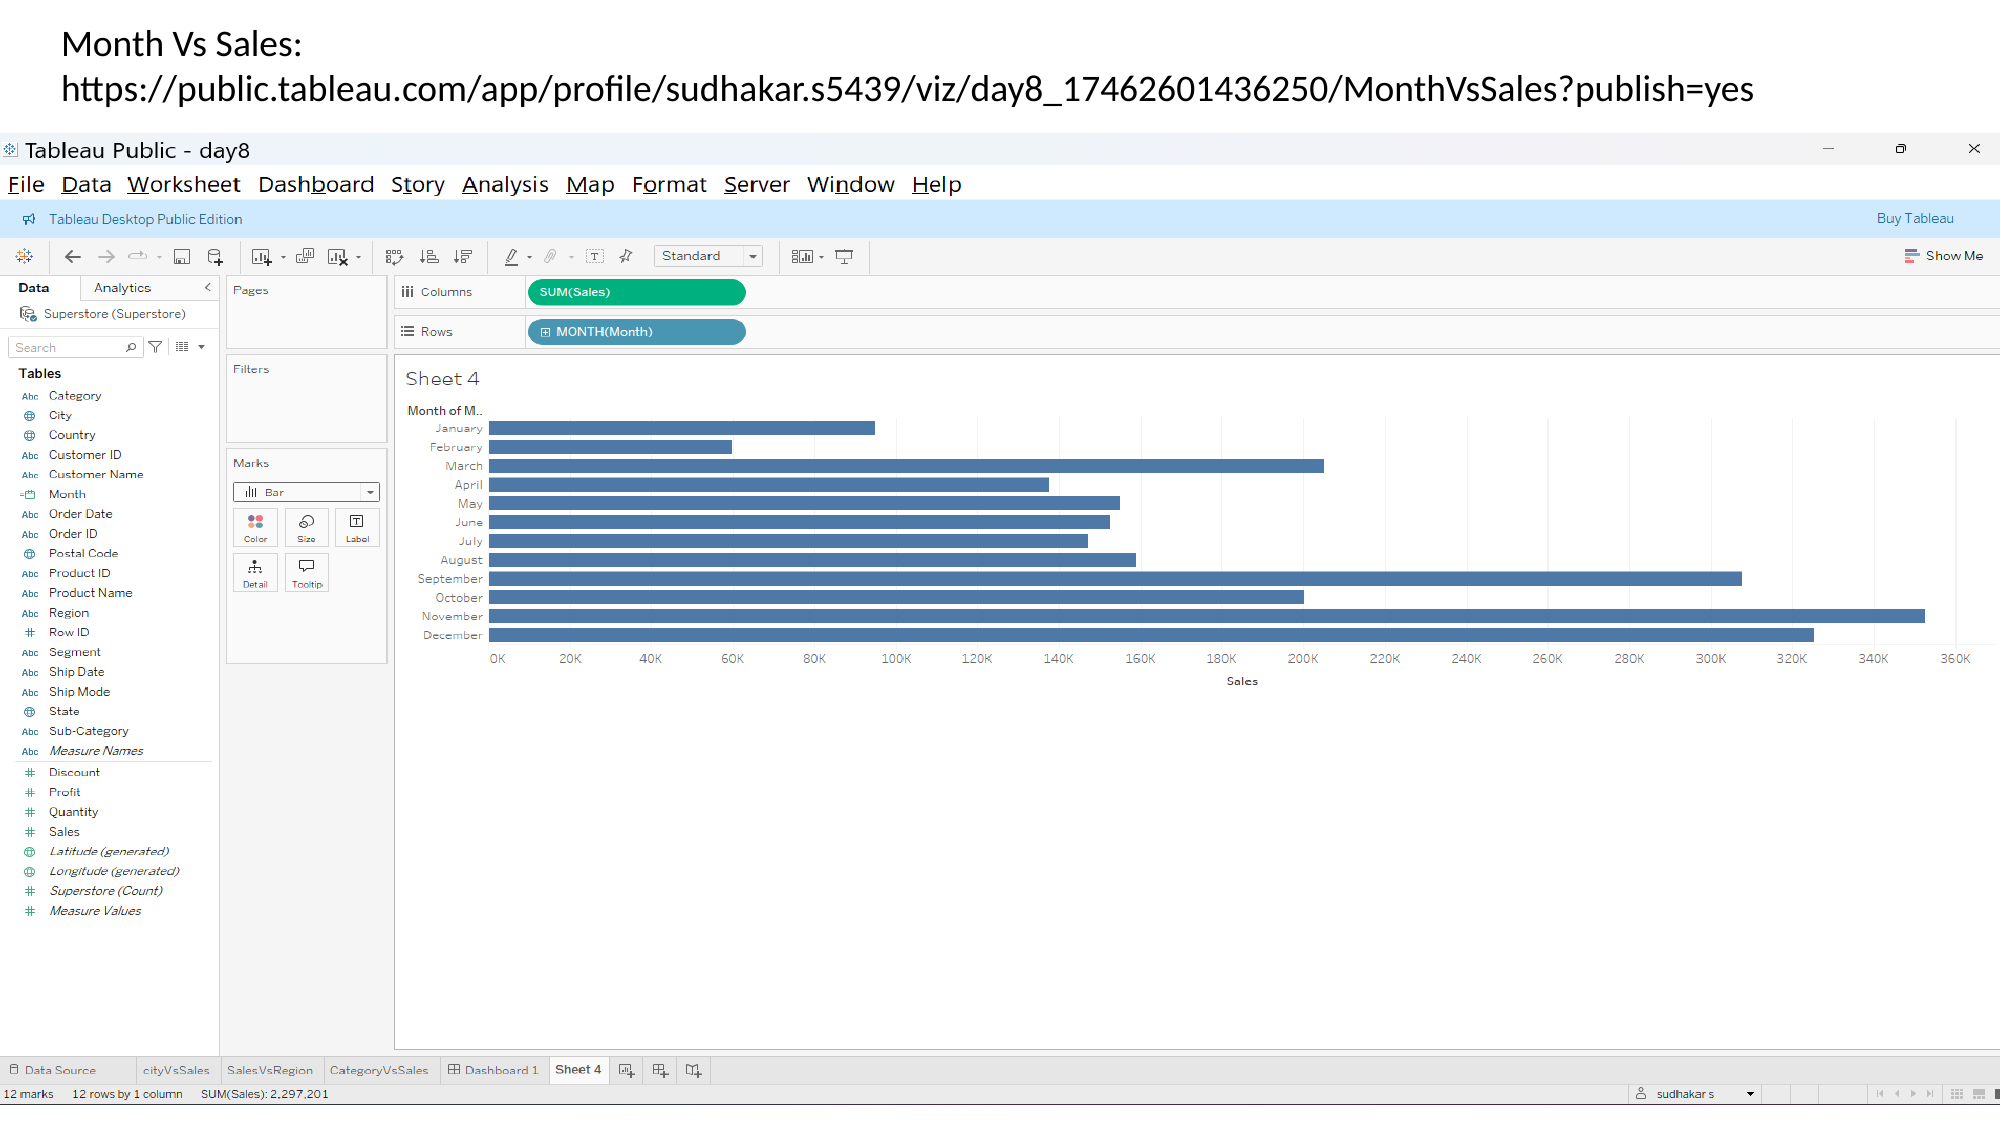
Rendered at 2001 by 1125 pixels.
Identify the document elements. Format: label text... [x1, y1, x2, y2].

picture [0, 133, 2000, 1105]
text_box Month Vs Sales: https://public.tableau.com/app/profile/sudhakar.s5439/viz/day8_17462601436250/MonthVsSales?publish=yes [46, 11, 1967, 117]
